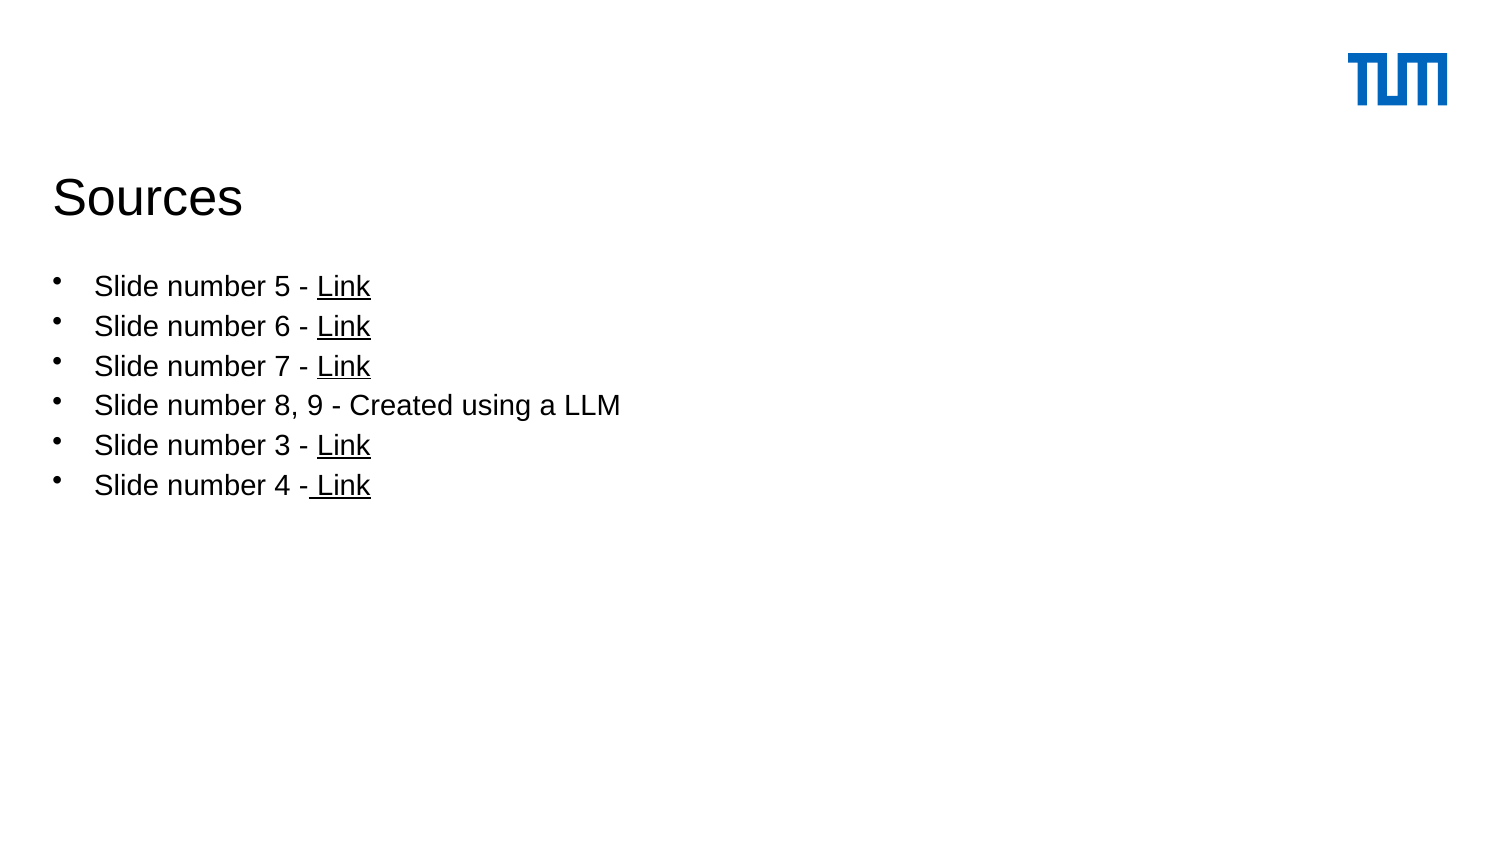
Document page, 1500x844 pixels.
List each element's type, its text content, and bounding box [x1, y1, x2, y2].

title Sources [52, 159, 1449, 262]
list Slide number 5 - Link Slide number 6 - Link Slide number 7 - Link Slide number 8, 9 - Created using a LLM Slide number 3 - Link Slide number 4 - Link [52, 262, 1449, 771]
